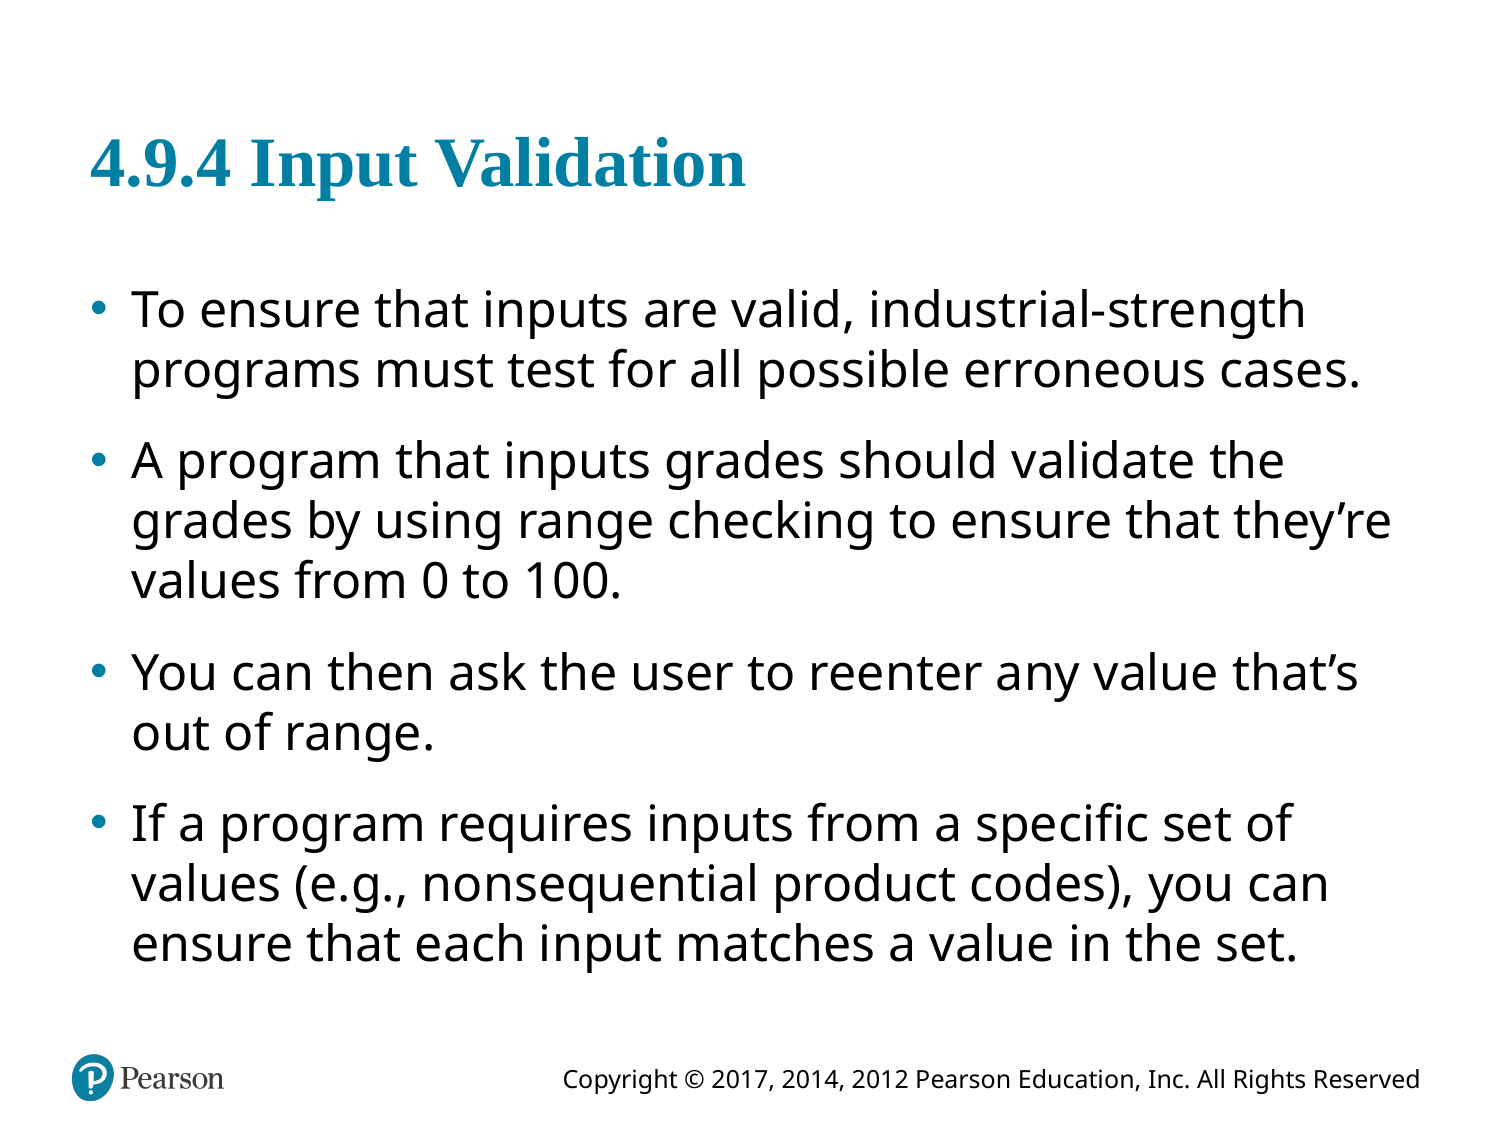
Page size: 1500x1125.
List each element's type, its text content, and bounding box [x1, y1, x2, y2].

picture [80, 1063, 106, 1088]
picture [98, 1054, 224, 1101]
title 4.9.4 Input Validation [75, 0, 1425, 216]
picture [72, 1054, 88, 1070]
picture [72, 1087, 83, 1101]
list To ensure that inputs are valid, industrial-strength programs must test for all possible erroneous cases. A program that inputs grades should validate the grades by using range checking to ensure that they’re values from 0 to 100. You can then ask the user to reenter any value that’s out of range. If a program requires inputs from a specific set of values (e.g., nonsequential product codes), you can ensure that each input matches a value in the set. [75, 262, 1425, 987]
